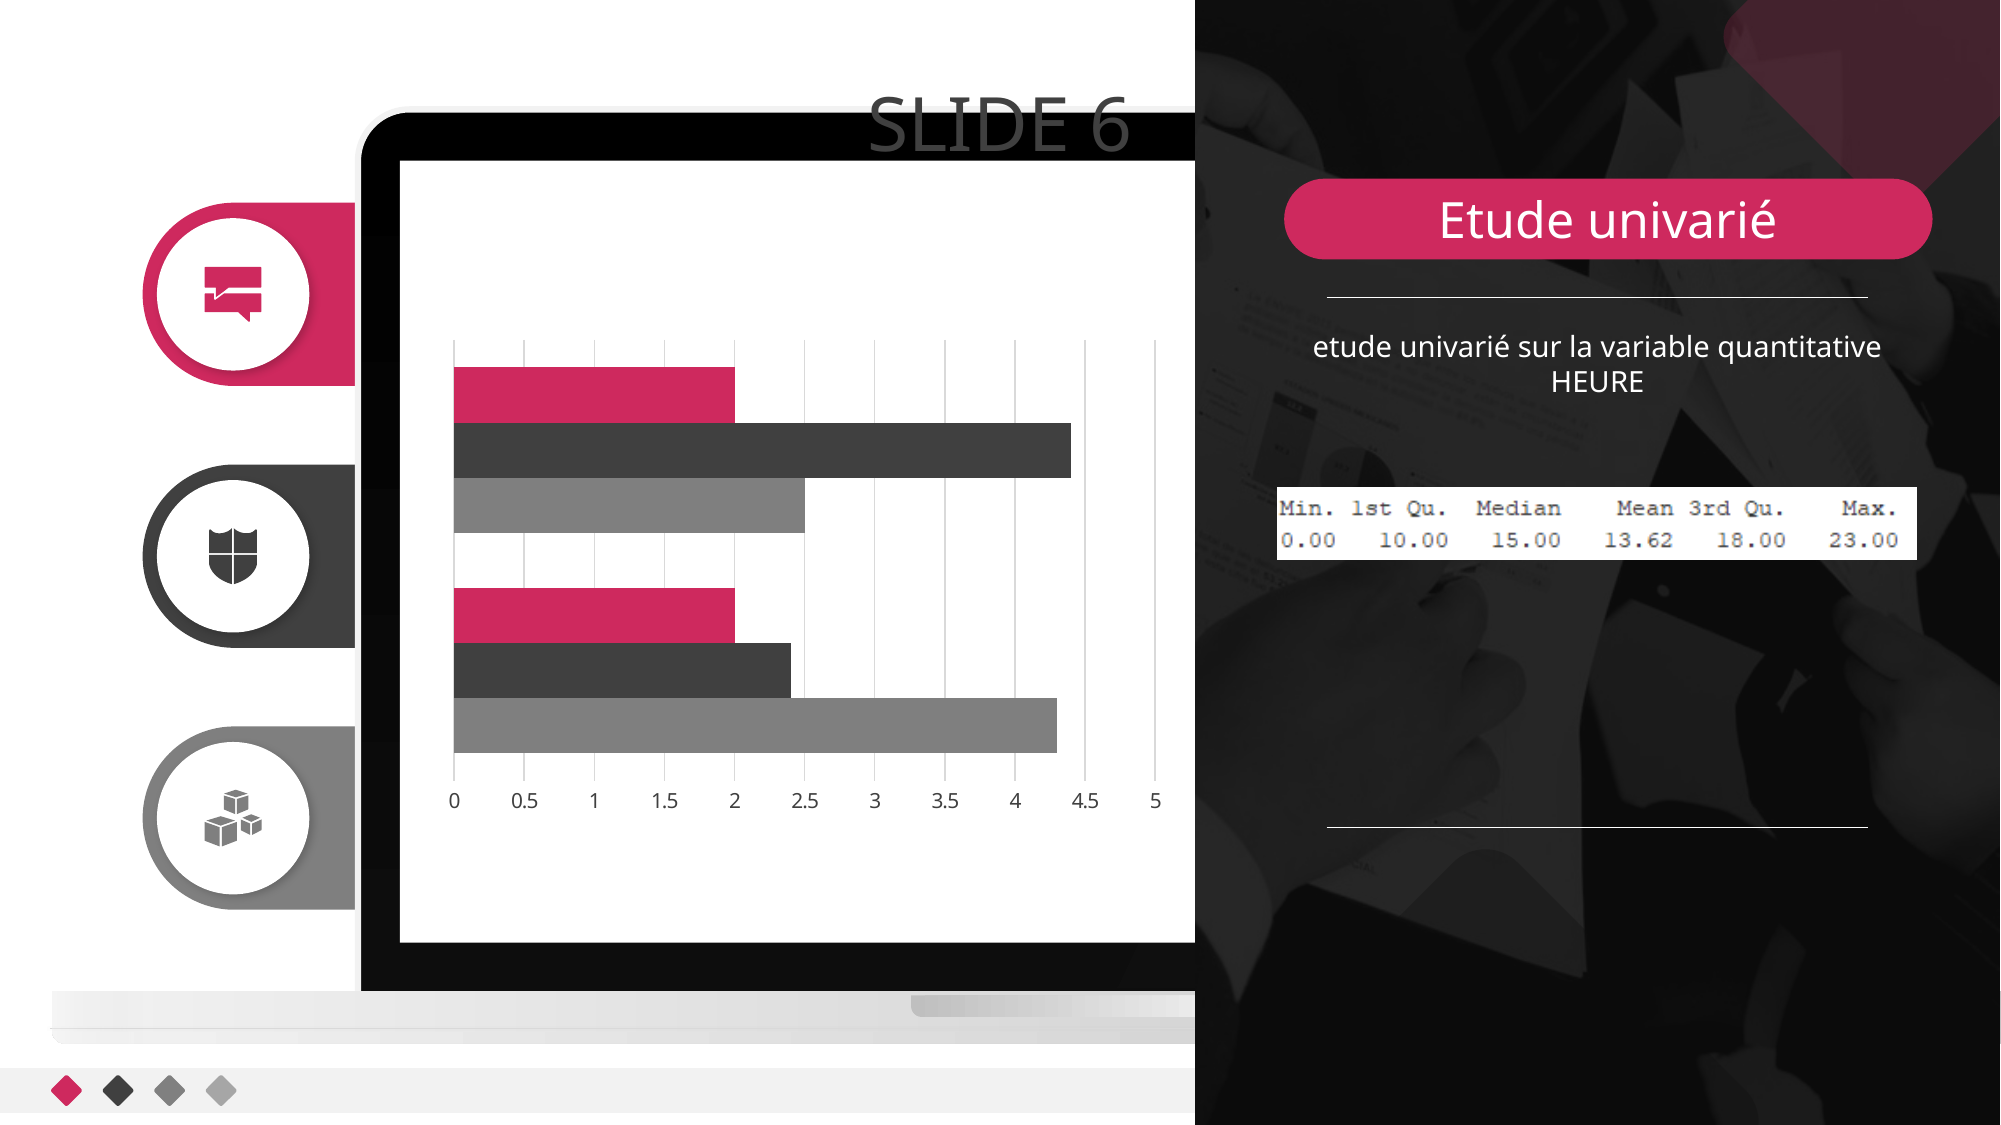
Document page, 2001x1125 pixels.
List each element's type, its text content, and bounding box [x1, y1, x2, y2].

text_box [49, 109, 1195, 1044]
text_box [1278, 297, 1917, 487]
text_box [1278, 560, 1917, 828]
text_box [204, 789, 262, 847]
chart [433, 330, 1176, 825]
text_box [209, 528, 257, 585]
picture [1195, 0, 2000, 1125]
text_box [204, 266, 262, 322]
title Slide 6 [137, 86, 1195, 109]
